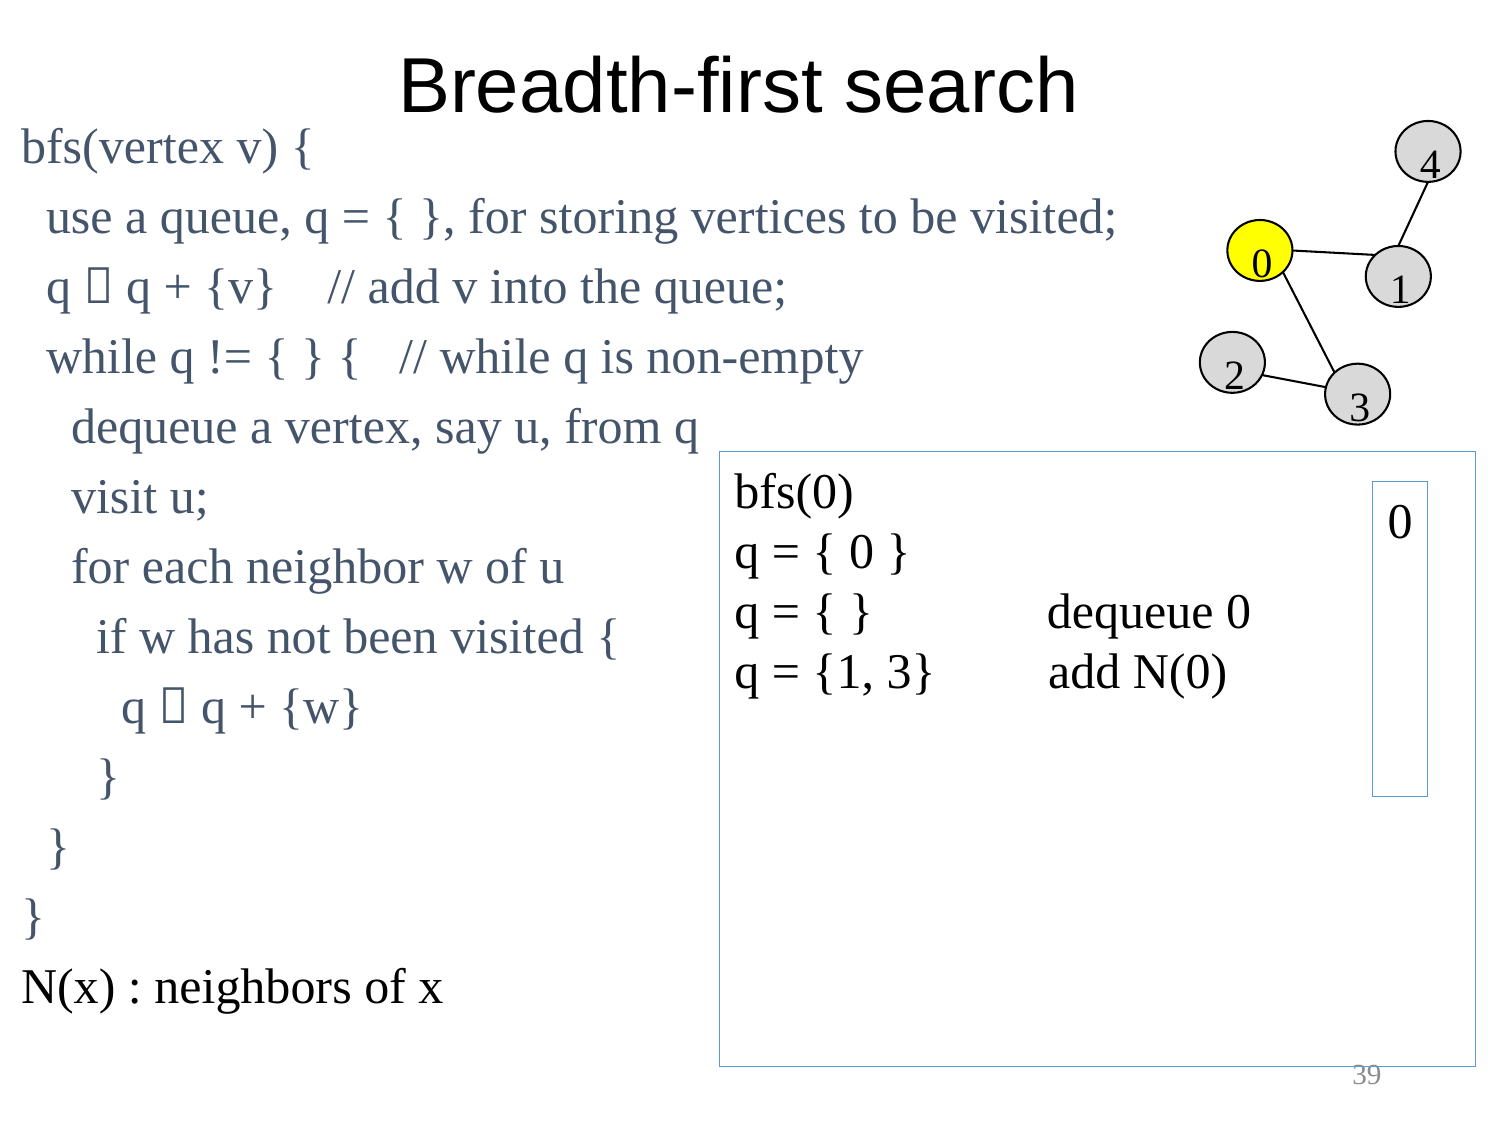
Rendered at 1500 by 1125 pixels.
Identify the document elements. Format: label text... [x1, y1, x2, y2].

text_box bfs(vertex v) { use a queue, q = { }, for storing vertices to be visited; q  q + {v} // add v into the queue; while q != { } { // while q is non-empty dequeue a vertex, say u, from q visit u; for each neighbor w of u if w has not been visited { q  q + {w} } } } N(x) : neighbors of x [5, 351, 1294, 1113]
text_box bfs(0) q = { 0 } q = { } dequeue 0 q = {1, 3} add N(0) [719, 451, 1476, 1067]
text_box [1199, 120, 1461, 425]
title Breadth-first search [112, 37, 1388, 138]
text_box bfs(vertex v) { use a queue, q = { }, for storing vertices to be visited; q  q + {v} // add v into the queue; while q != { } { // while q is non-empty dequeue a vertex, say u, from q visit u; for each neighbor w of u if w has not been visited { q  q + {w} } } } N(x) : neighbors of x [5, 106, 1199, 349]
slide_number 39 [1059, 1067, 1397, 1103]
text_box 0 [1372, 481, 1428, 797]
